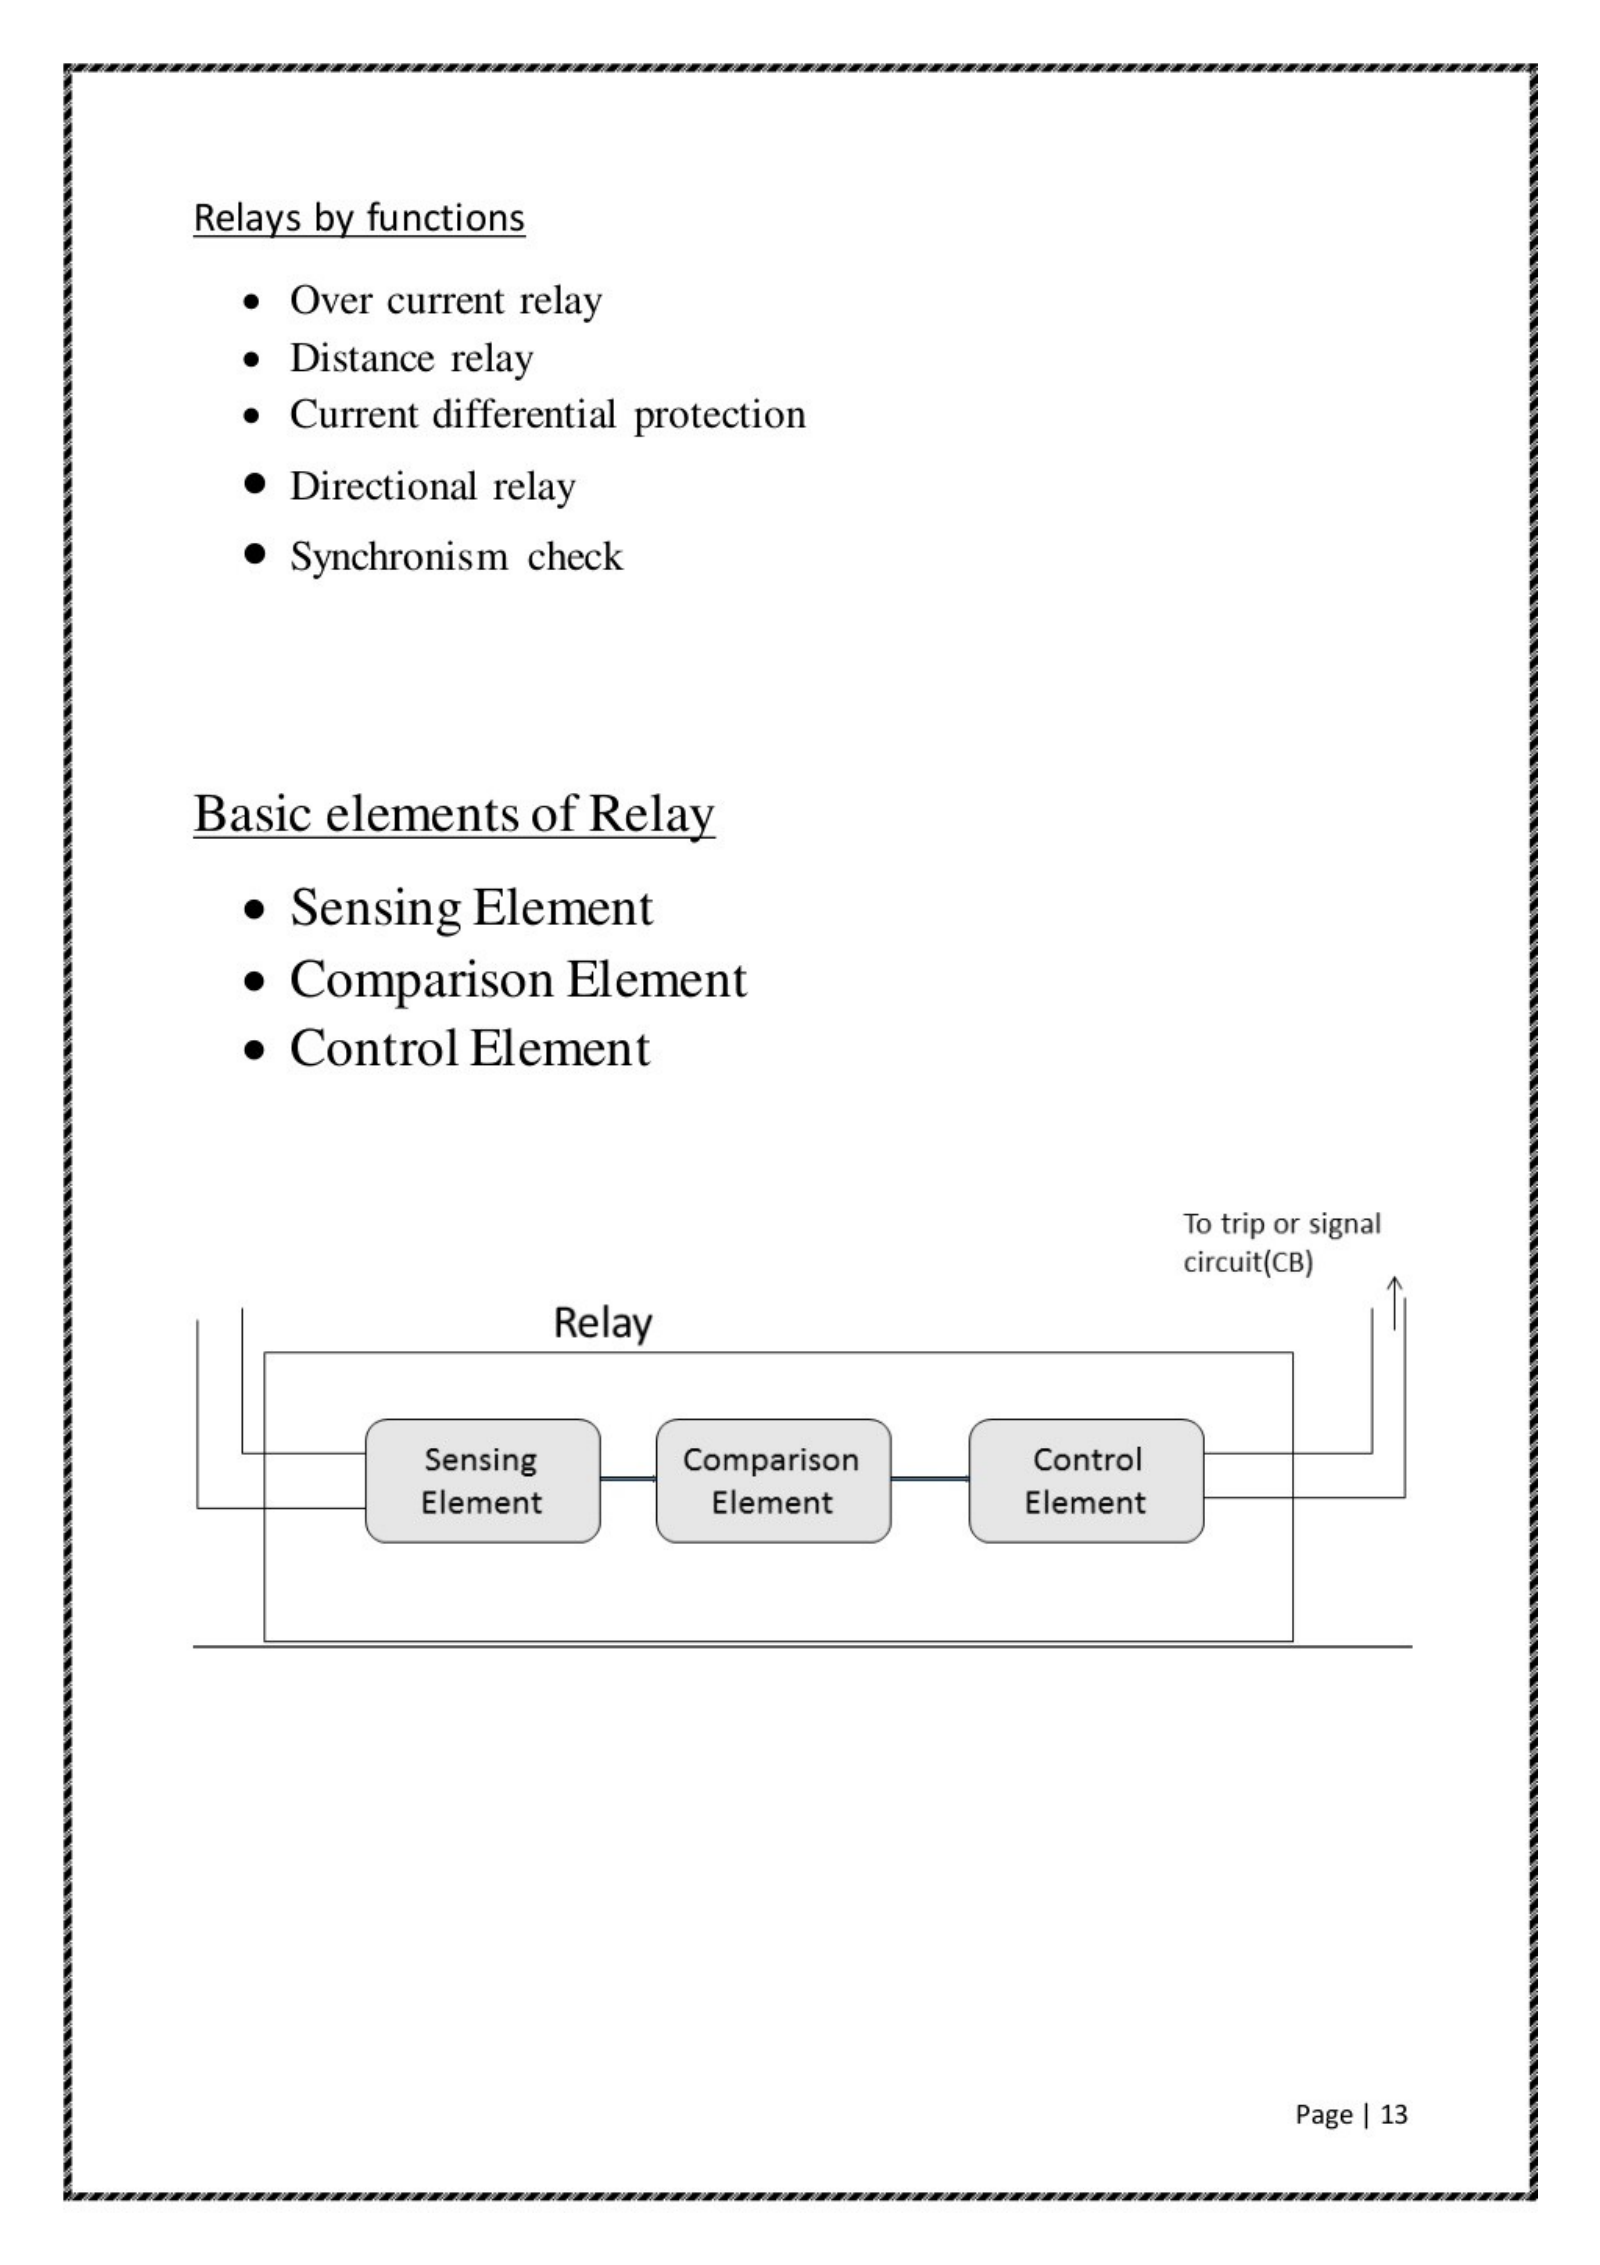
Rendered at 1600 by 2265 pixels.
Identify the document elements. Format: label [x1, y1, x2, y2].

picture [62, 62, 1538, 2213]
